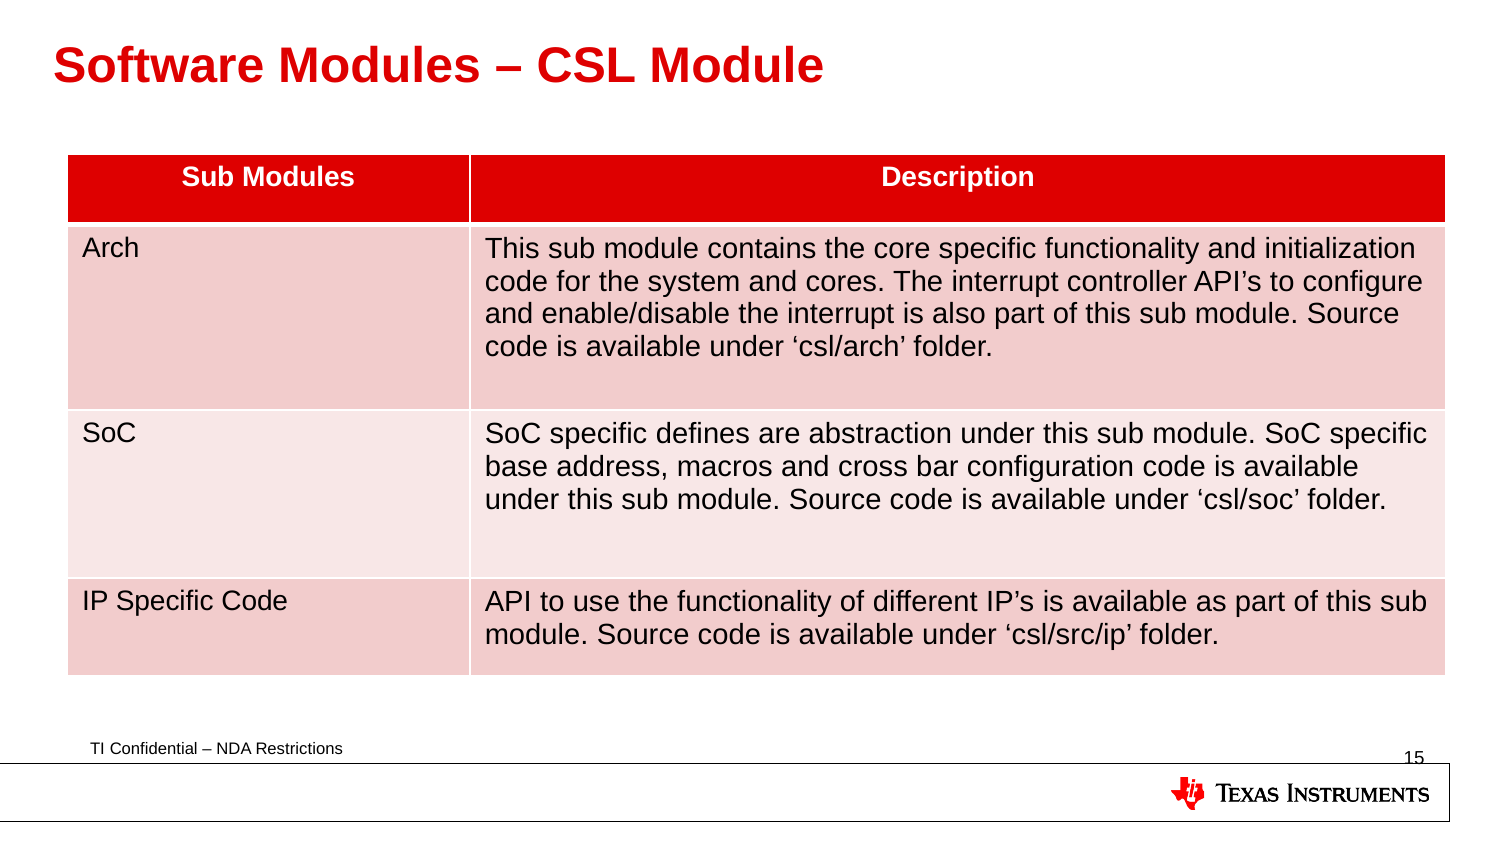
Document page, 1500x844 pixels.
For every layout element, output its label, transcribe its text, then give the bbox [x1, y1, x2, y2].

table_cell IP Specific Code [68, 579, 469, 675]
table_cell Arch [68, 227, 469, 409]
table_cell SoC specific defines are abstraction under this sub module. SoC specific base address, macros and cross bar configuration code is available under this sub module. Source code is available under ‘csl/soc’ folder. [471, 411, 1445, 577]
table_cell API to use the functionality of different IP’s is available as part of this sub module. Source code is available under ‘csl/src/ip’ folder. [471, 579, 1445, 675]
picture [1171, 777, 1429, 810]
table_header Sub Modules [68, 155, 469, 222]
table_cell This sub module contains the core specific functionality and initialization code for the system and cores. The interrupt controller API’s to configure and enable/disable the interrupt is also part of this sub module. Source code is available under ‘csl/arch’ folder. [471, 227, 1445, 409]
title Software Modules – CSL Module [37, 17, 1426, 119]
table_header Description [471, 155, 1445, 222]
table_cell SoC [68, 411, 469, 577]
slide_number 15 [1089, 744, 1440, 770]
